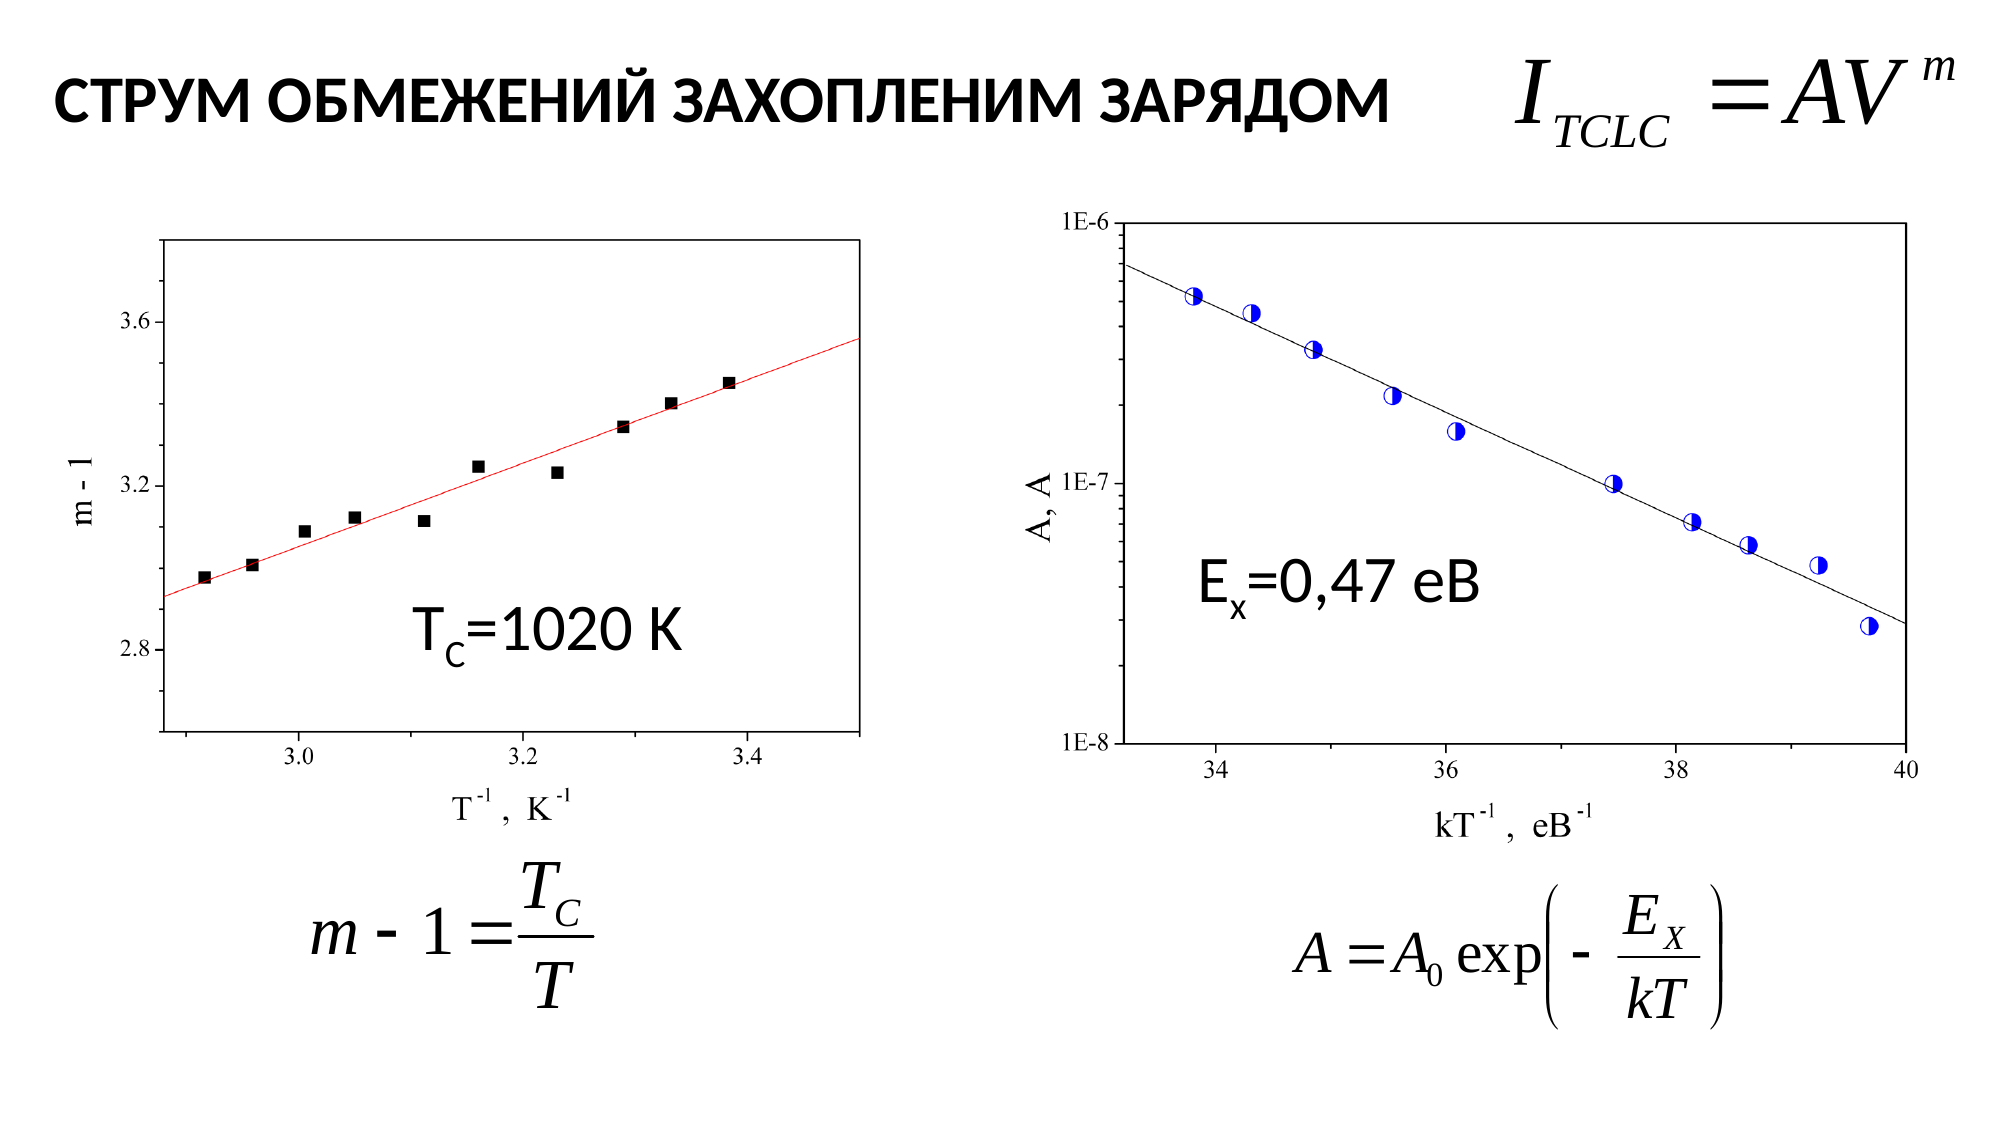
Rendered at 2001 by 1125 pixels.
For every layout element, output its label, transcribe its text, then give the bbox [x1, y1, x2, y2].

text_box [1283, 874, 1740, 1040]
picture [1013, 203, 1933, 854]
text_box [301, 843, 604, 1020]
picture [59, 221, 929, 836]
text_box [1500, 27, 1972, 166]
text_box СТРУМ ОБМЕЖЕНИЙ ЗАХОПЛЕНИМ ЗАРЯДОМ [26, 48, 1422, 144]
